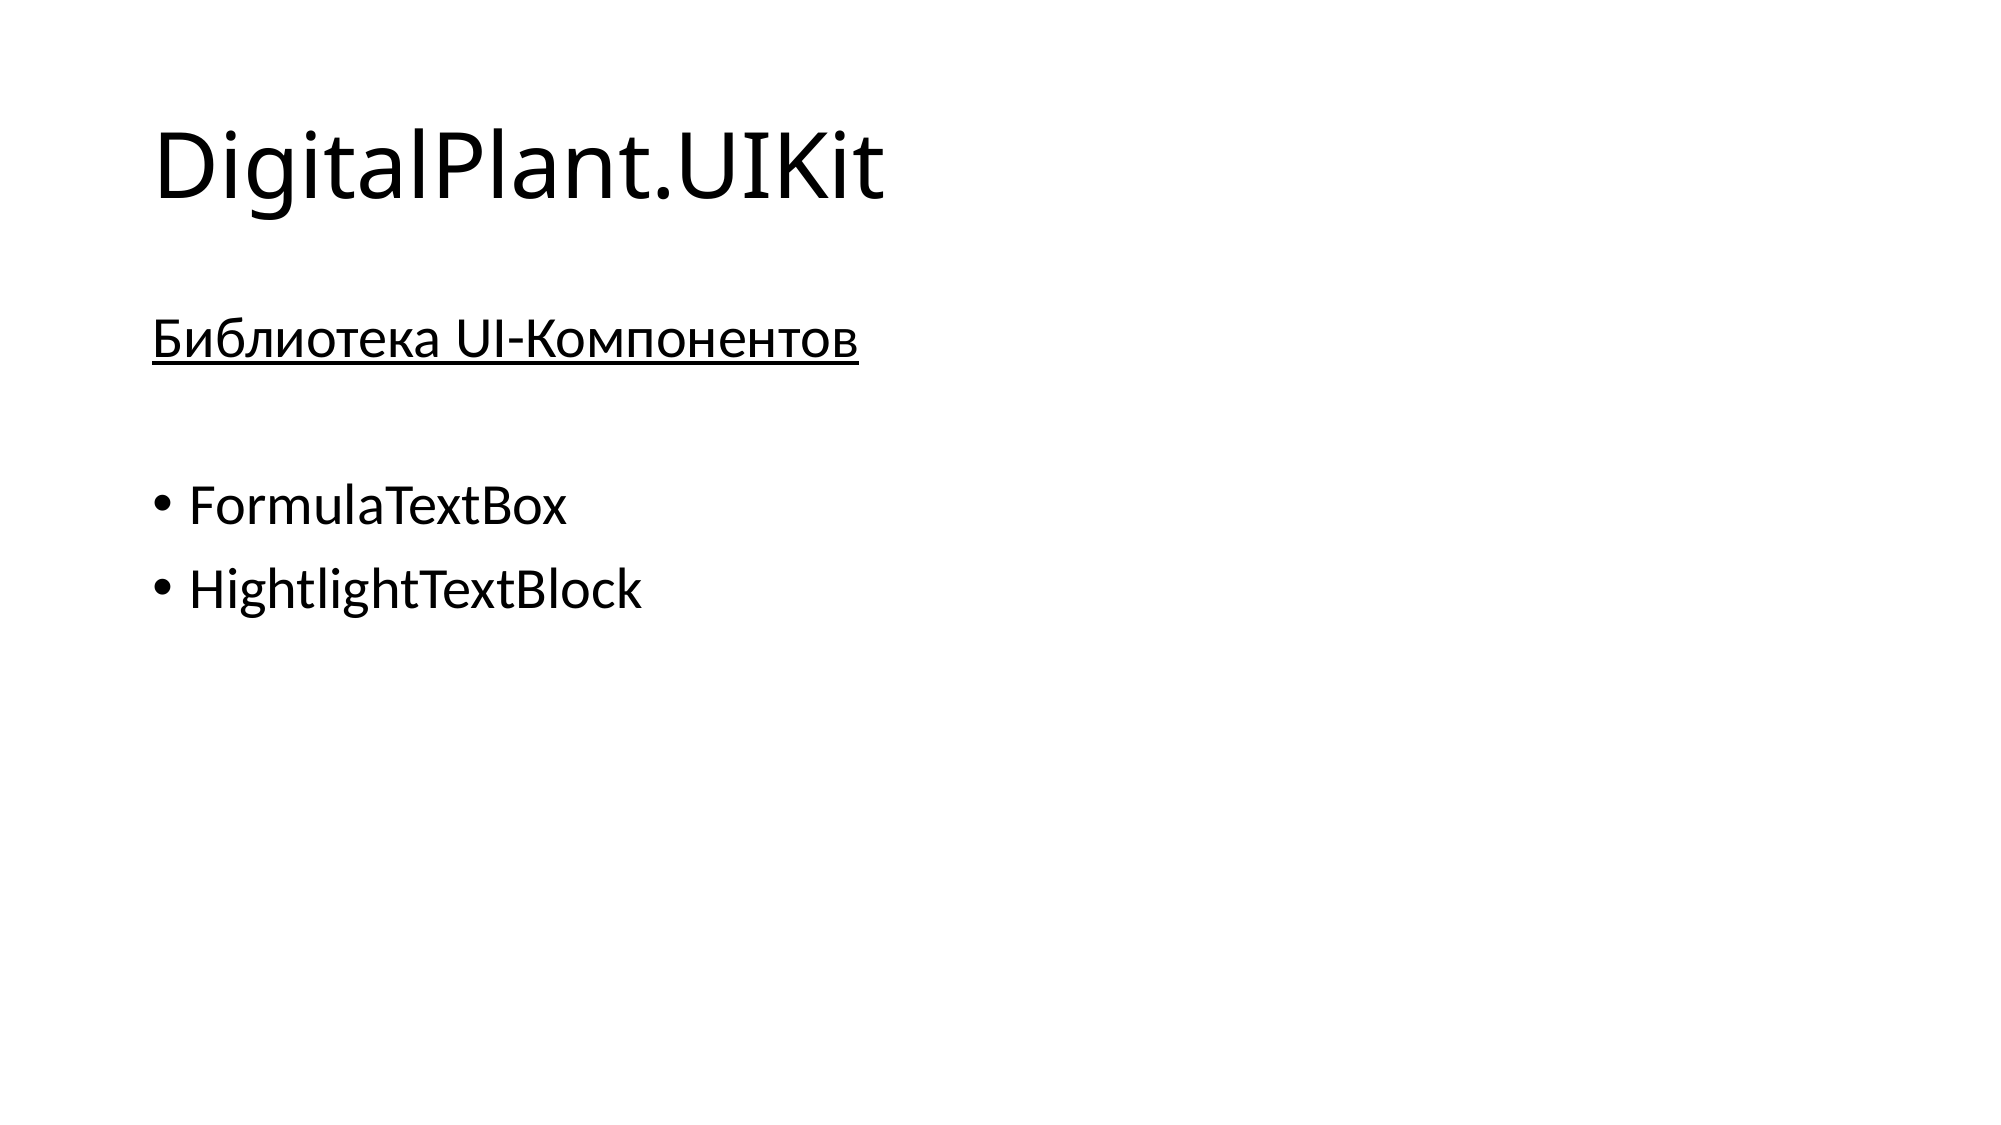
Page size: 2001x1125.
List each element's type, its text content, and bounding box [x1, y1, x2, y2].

list Библиотека UI-Компонентов FormulaTextBox HightlightTextBlock [137, 299, 1863, 1014]
title DigitalPlant.UIKit [137, 59, 1863, 278]
